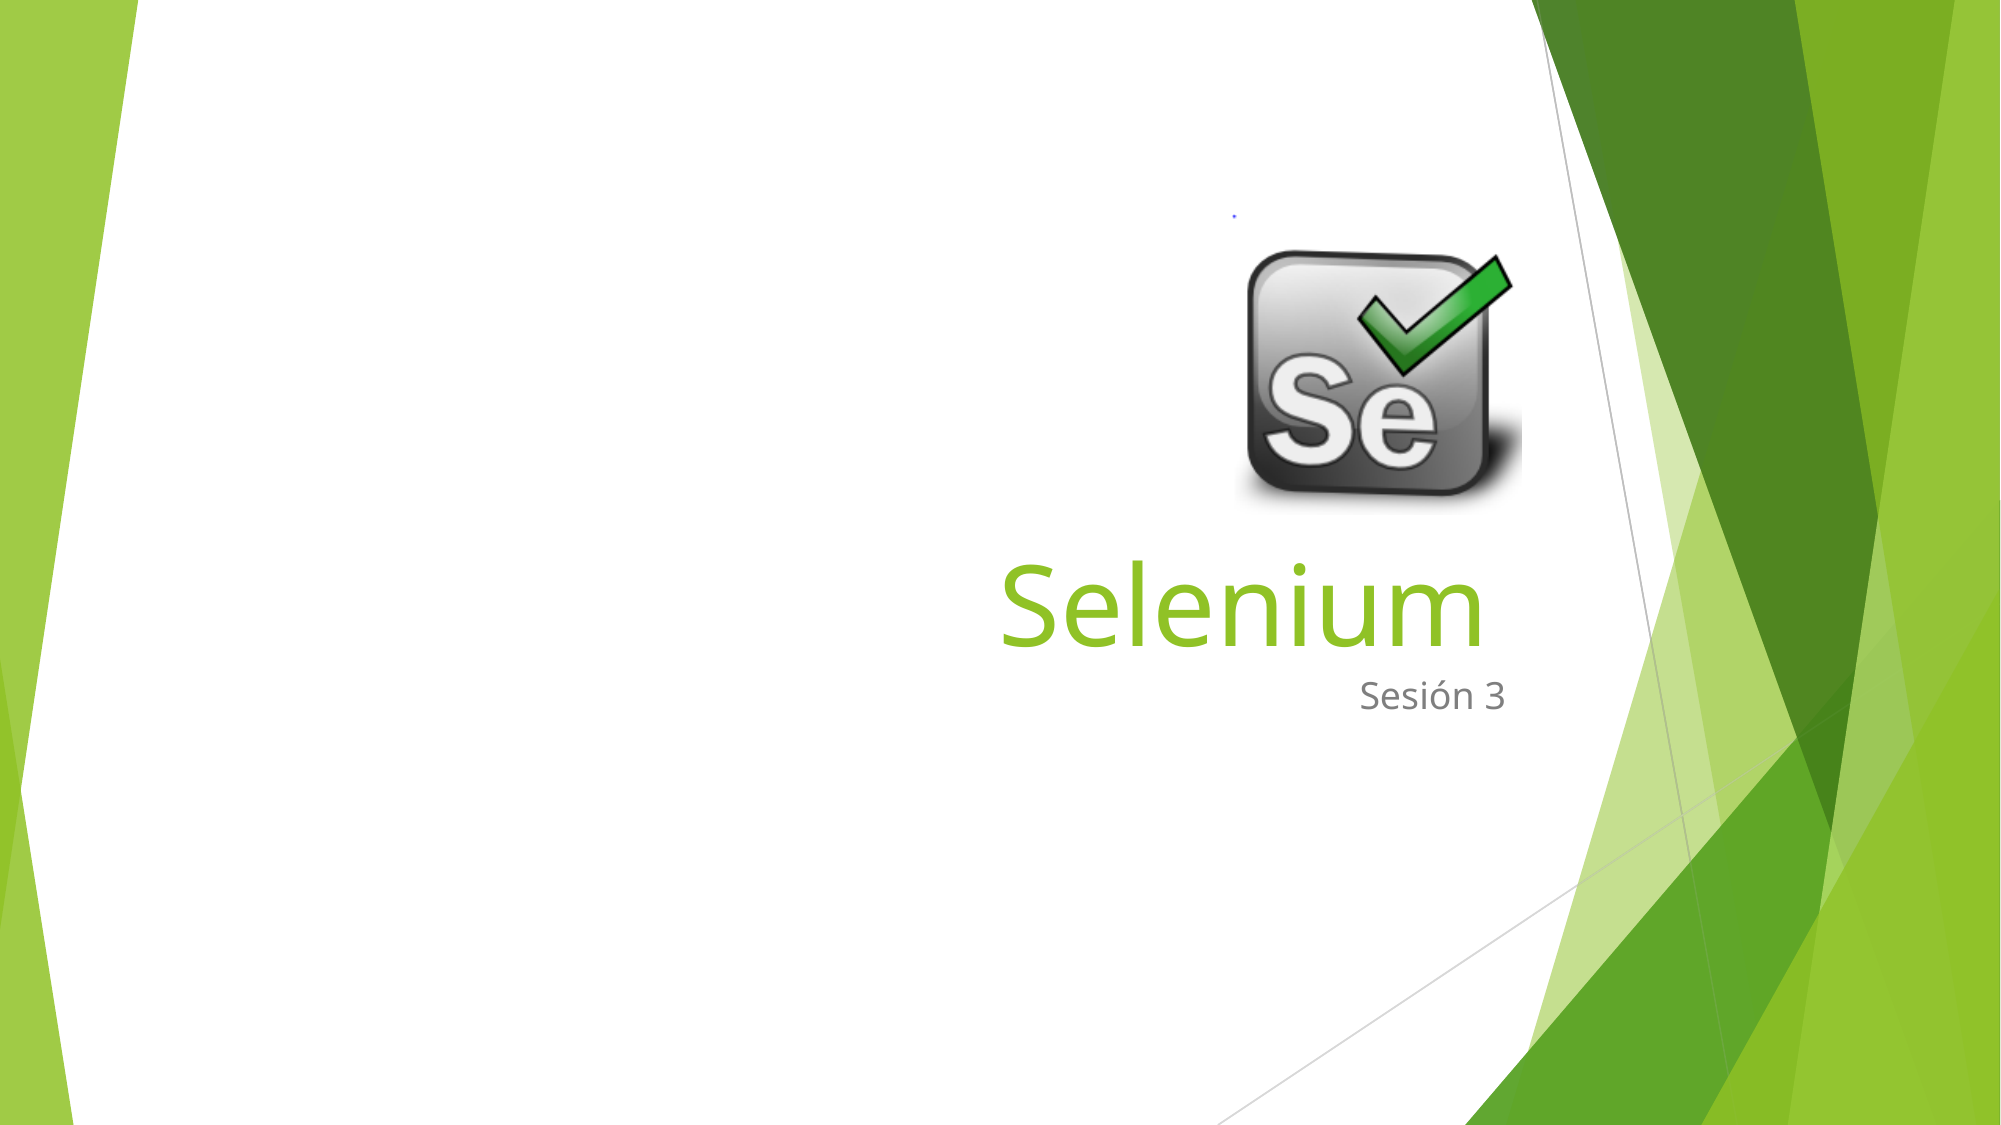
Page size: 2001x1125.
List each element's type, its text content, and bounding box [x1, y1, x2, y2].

subtitle Sesión 3 [247, 664, 1522, 845]
picture [1231, 214, 1522, 515]
title Selenium [259, 406, 1534, 677]
